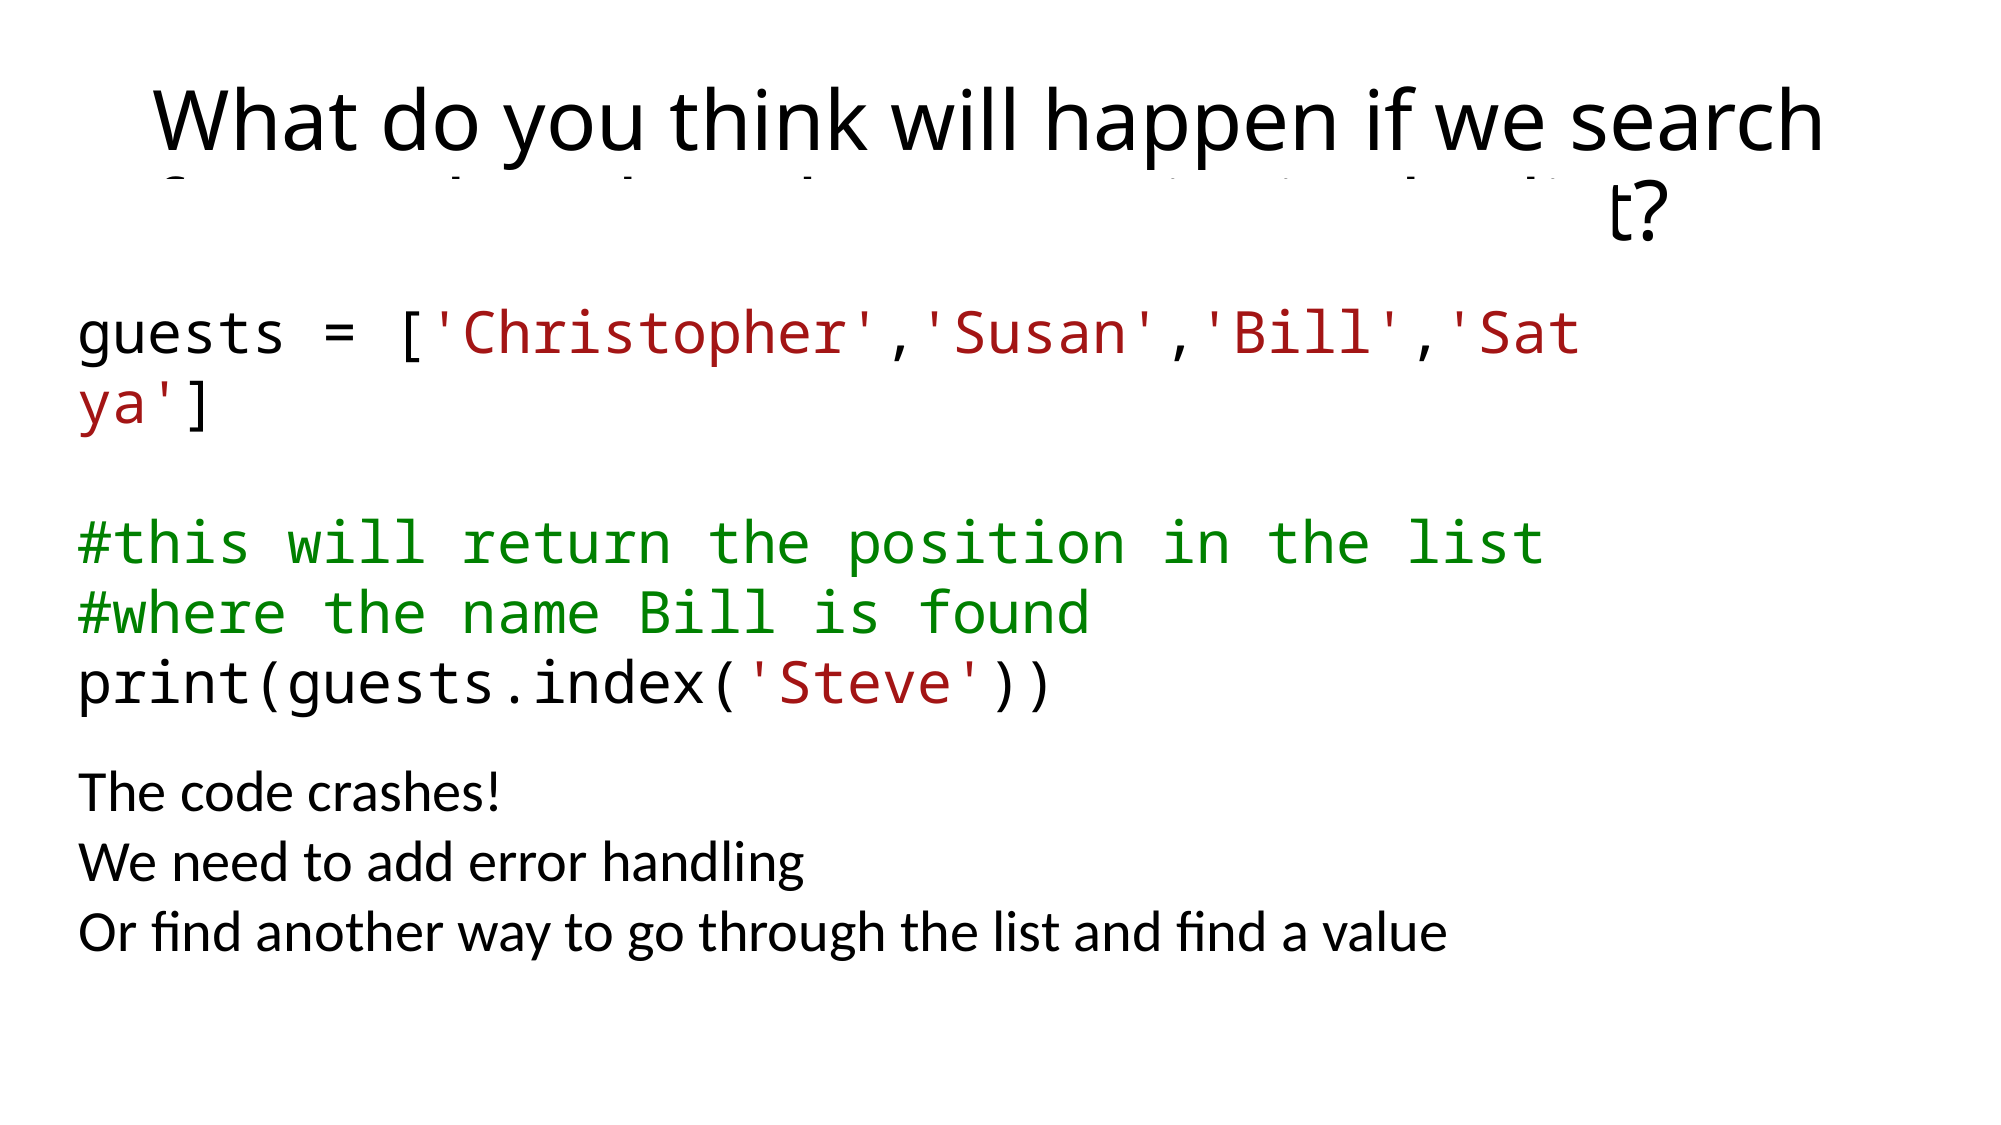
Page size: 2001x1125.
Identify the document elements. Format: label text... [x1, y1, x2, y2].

title What do you think will happen if we search for a value that doesn’t exist in the list? [137, 59, 1863, 278]
list guests = ['Christopher','Susan','Bill','Satya'] #this will return the position in the list #where the name Bill is found print(guests.index('Steve')) [62, 179, 1613, 832]
text_box The code crashes! We need to add error handling Or find another way to go through the list and find a value [64, 745, 1465, 971]
